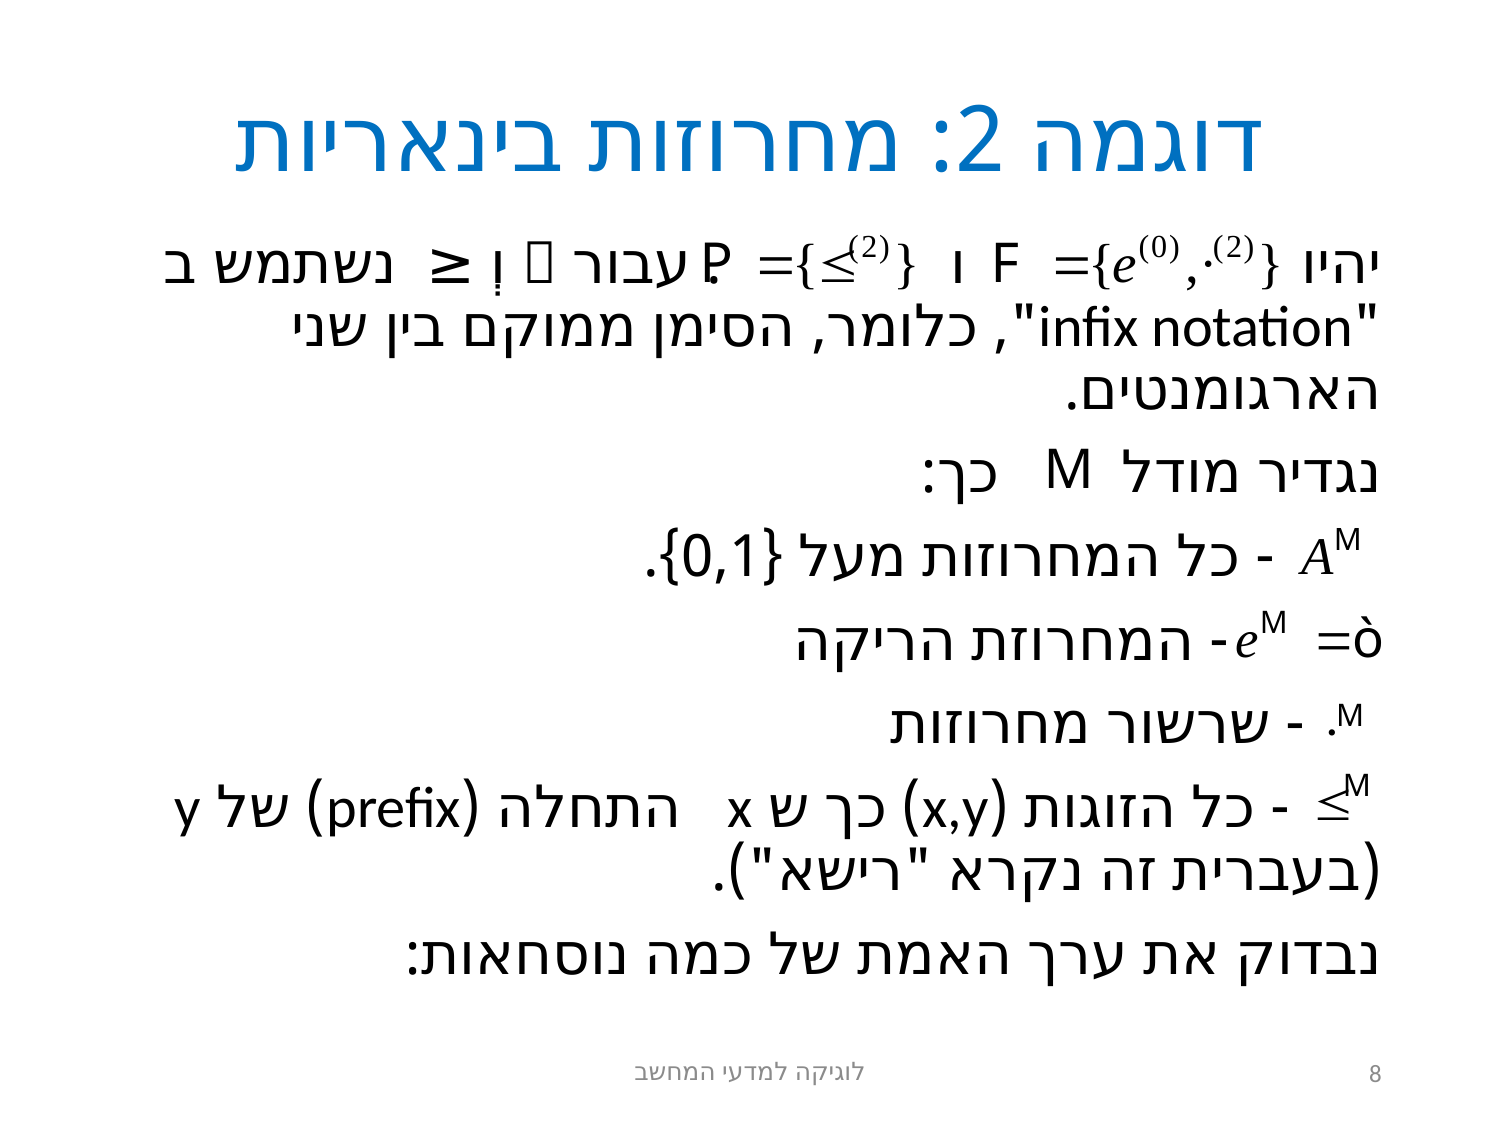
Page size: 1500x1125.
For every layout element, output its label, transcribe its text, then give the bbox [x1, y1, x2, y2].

footer לוגיקה למדעי המחשב [496, 1042, 1004, 1103]
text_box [1305, 763, 1390, 830]
slide_number 8 [1059, 1042, 1397, 1103]
title דוגמה 2: מחרוזות בינאריות [103, 32, 1397, 225]
list יהיו ו . עבור  וְ ≤ נשתמש ב "infix notation", כלומר, הסימן ממוקם בין שני הארגומנטים. נגדיר מודל כך: - כל המחרוזות מעל {0,1}. - המחרוזת הריקה - שרשור מחרוזות - כל הזוגות (x,y) כך ש x התחלה (prefix) של y (בעברית זה נקרא "רישא"). נבדוק את ערך האמת של כמה נוסחאות: [103, 225, 1397, 1031]
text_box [1036, 437, 1120, 502]
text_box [1289, 517, 1379, 584]
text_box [982, 222, 1290, 305]
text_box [1319, 693, 1382, 760]
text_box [1228, 600, 1382, 672]
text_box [691, 222, 926, 306]
